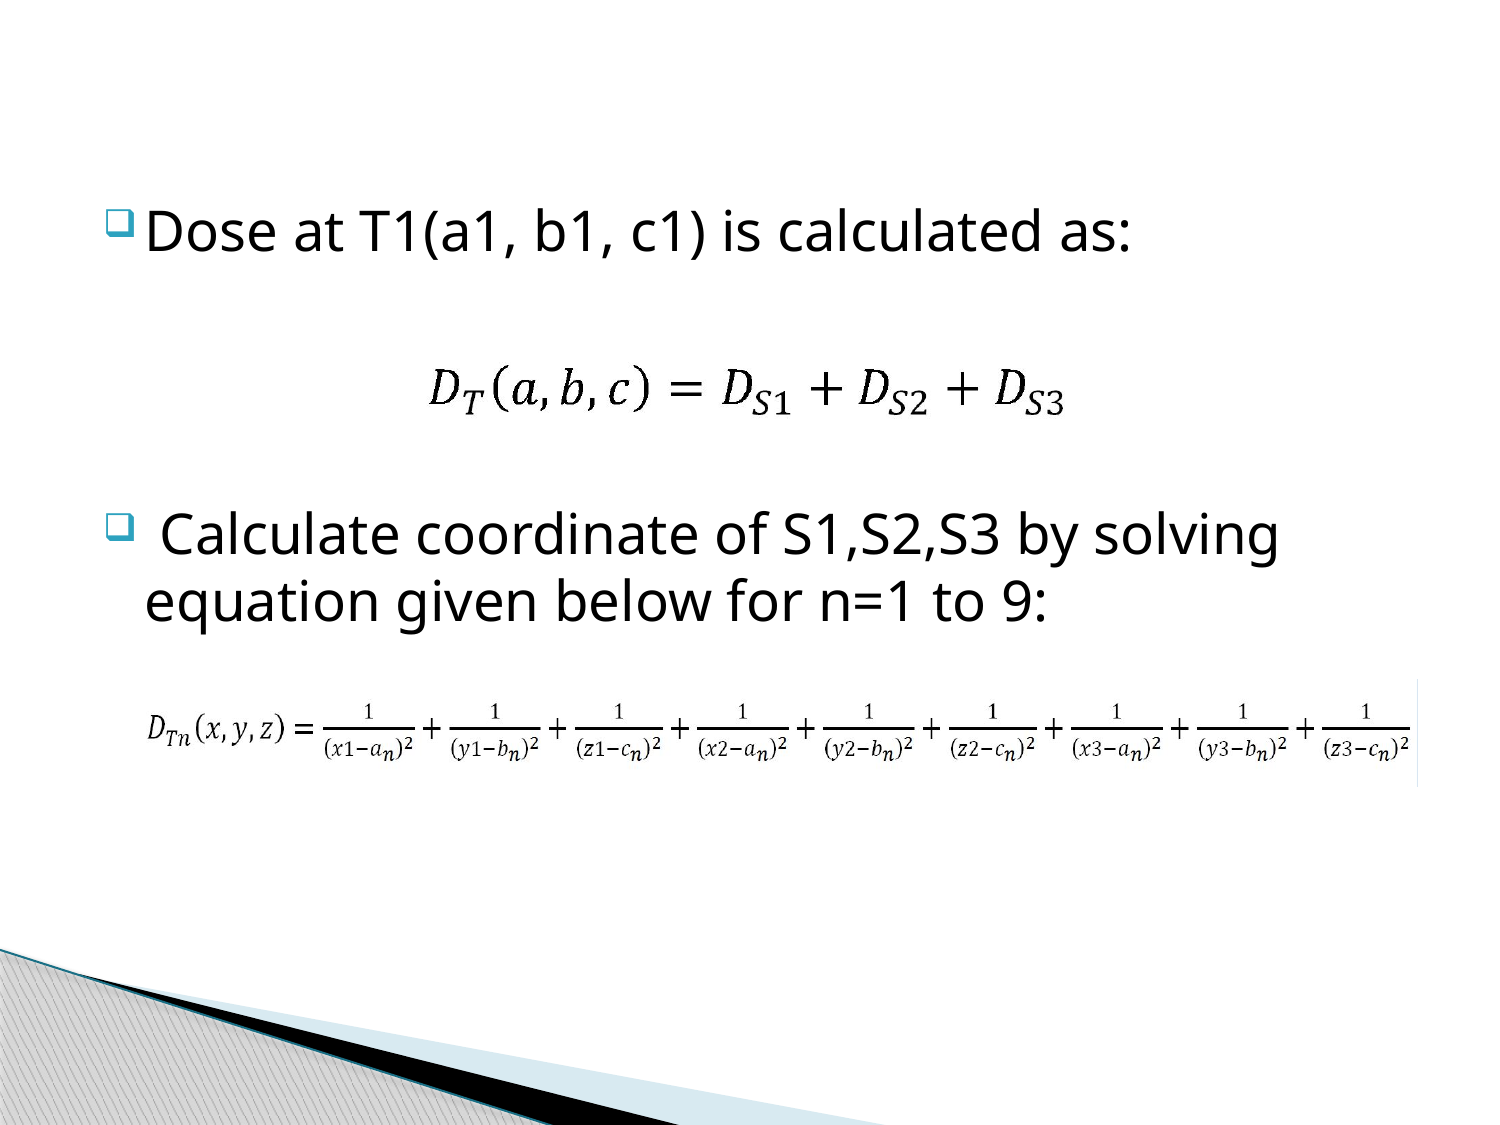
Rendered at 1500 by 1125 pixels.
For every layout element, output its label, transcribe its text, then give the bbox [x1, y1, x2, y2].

list Dose at T1(a1, b1, c1) is calculated as: Calculate coordinate of S1,S2,S3 by solving equation given below for n=1 to 9: [70, 187, 1421, 1125]
picture [398, 339, 1091, 446]
text_box [117, 937, 1407, 998]
picture [140, 679, 1419, 787]
